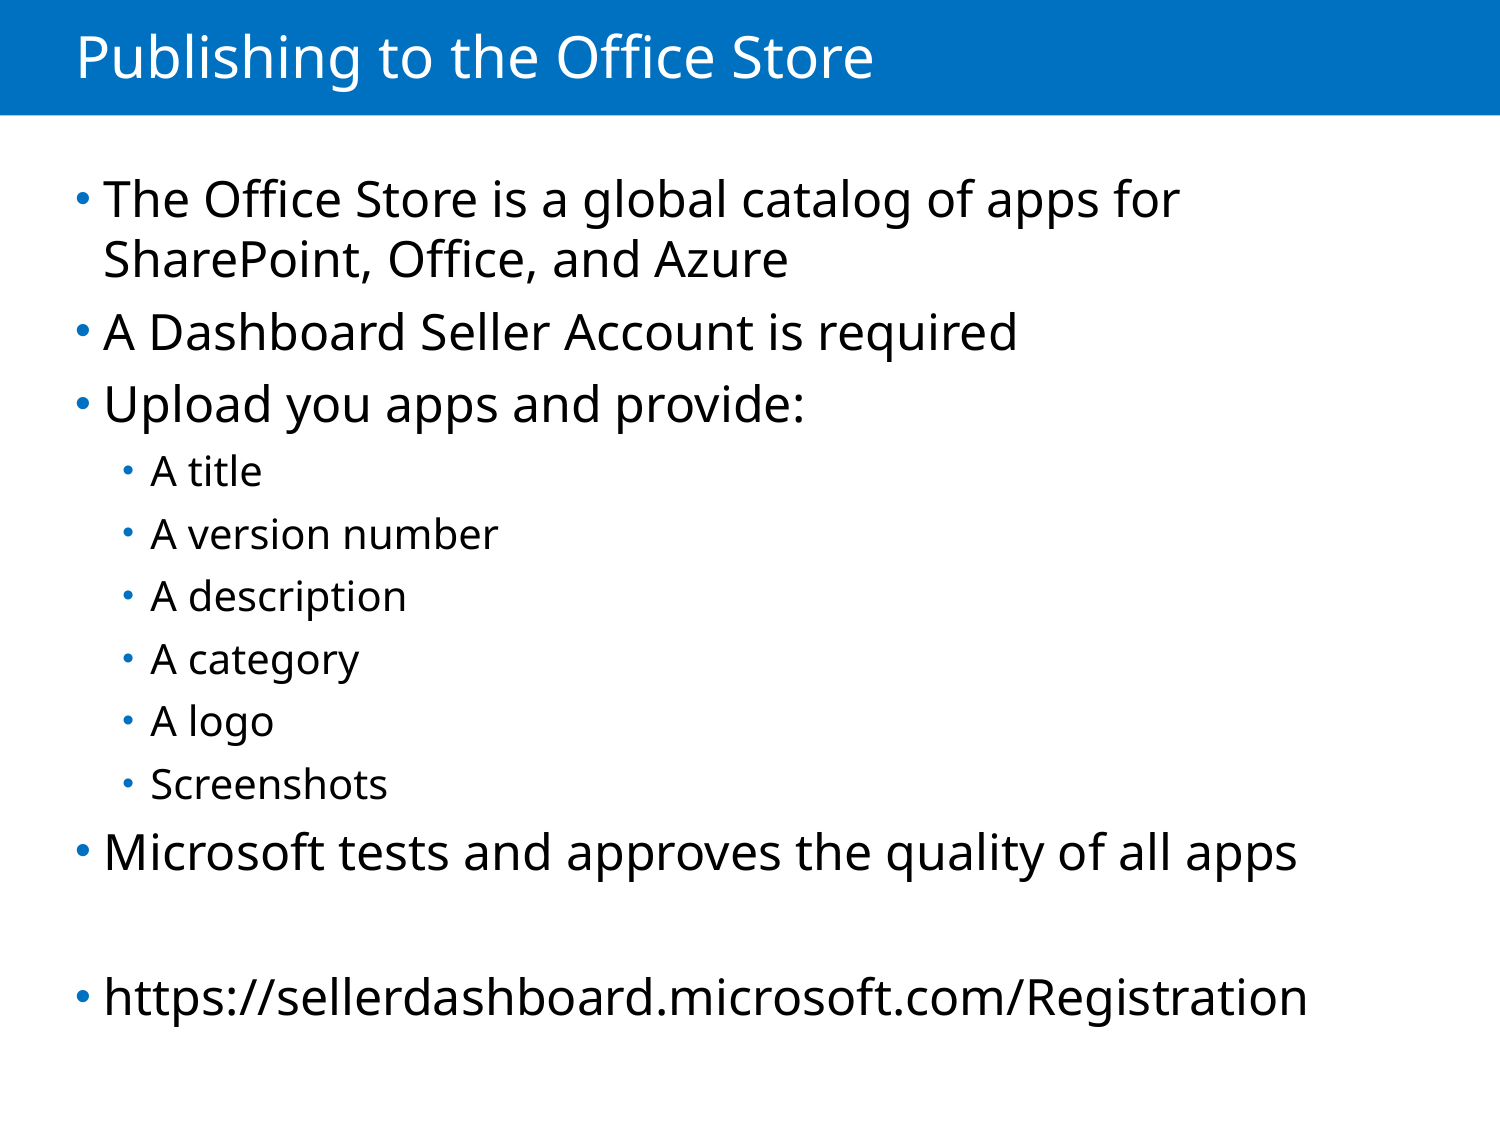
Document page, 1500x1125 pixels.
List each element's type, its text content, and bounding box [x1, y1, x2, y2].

title Publishing to the Office Store [75, 0, 1351, 122]
text_box The Office Store is a global catalog of apps for SharePoint, Office, and Azure A Dashboard Seller Account is required Upload you apps and provide: A title A version number A description A category A logo Screenshots Microsoft tests and approves the quality of all apps https://sellerdashboard.microsoft.com/Registration [75, 167, 1408, 1047]
